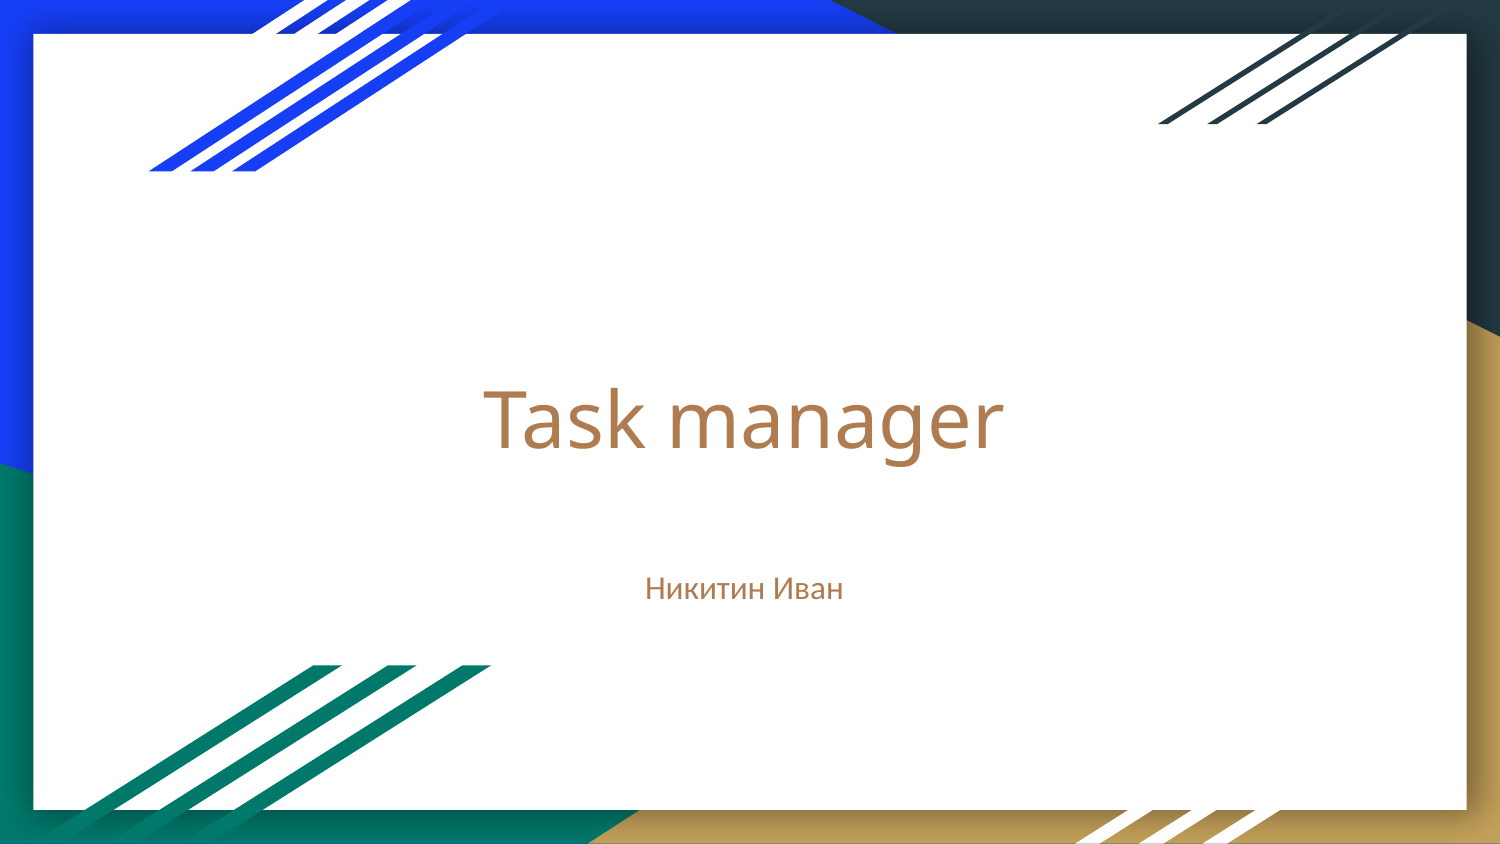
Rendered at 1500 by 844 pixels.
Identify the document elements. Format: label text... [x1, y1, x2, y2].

subtitle Никитин Иван [304, 559, 1185, 646]
title Task manager [304, 298, 1185, 537]
